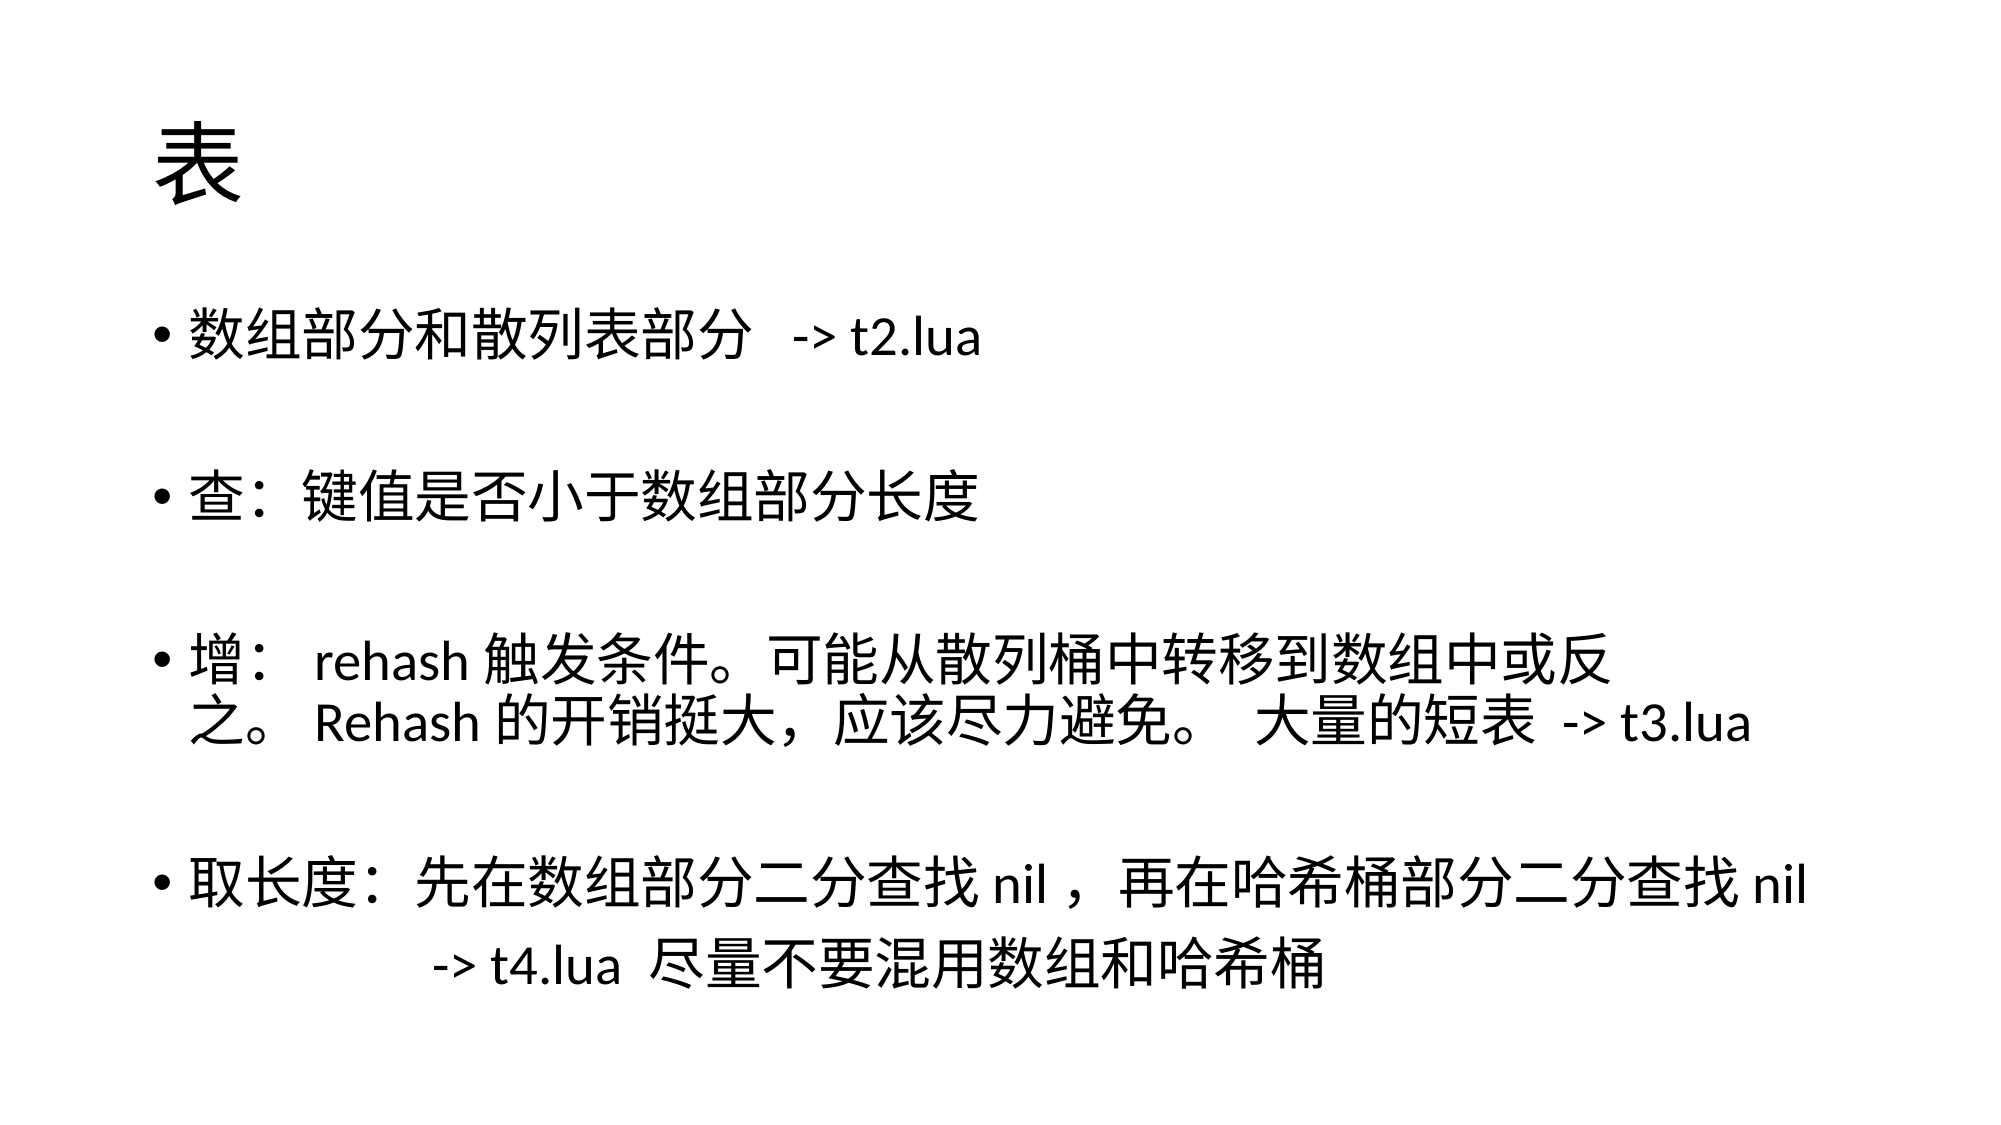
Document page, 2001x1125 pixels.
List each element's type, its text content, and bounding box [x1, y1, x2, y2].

title 表 [137, 59, 1863, 278]
list 数组部分和散列表部分 -> t2.lua 查：键值是否小于数组部分长度 增：rehash触发条件。可能从散列桶中转移到数组中或反之。Rehash的开销挺大，应该尽力避免。 大量的短表 -> t3.lua 取长度：先在数组部分二分查找nil，再在哈希桶部分二分查找nil -> t4.lua 尽量不要混用数组和哈希桶 [137, 299, 1863, 1014]
